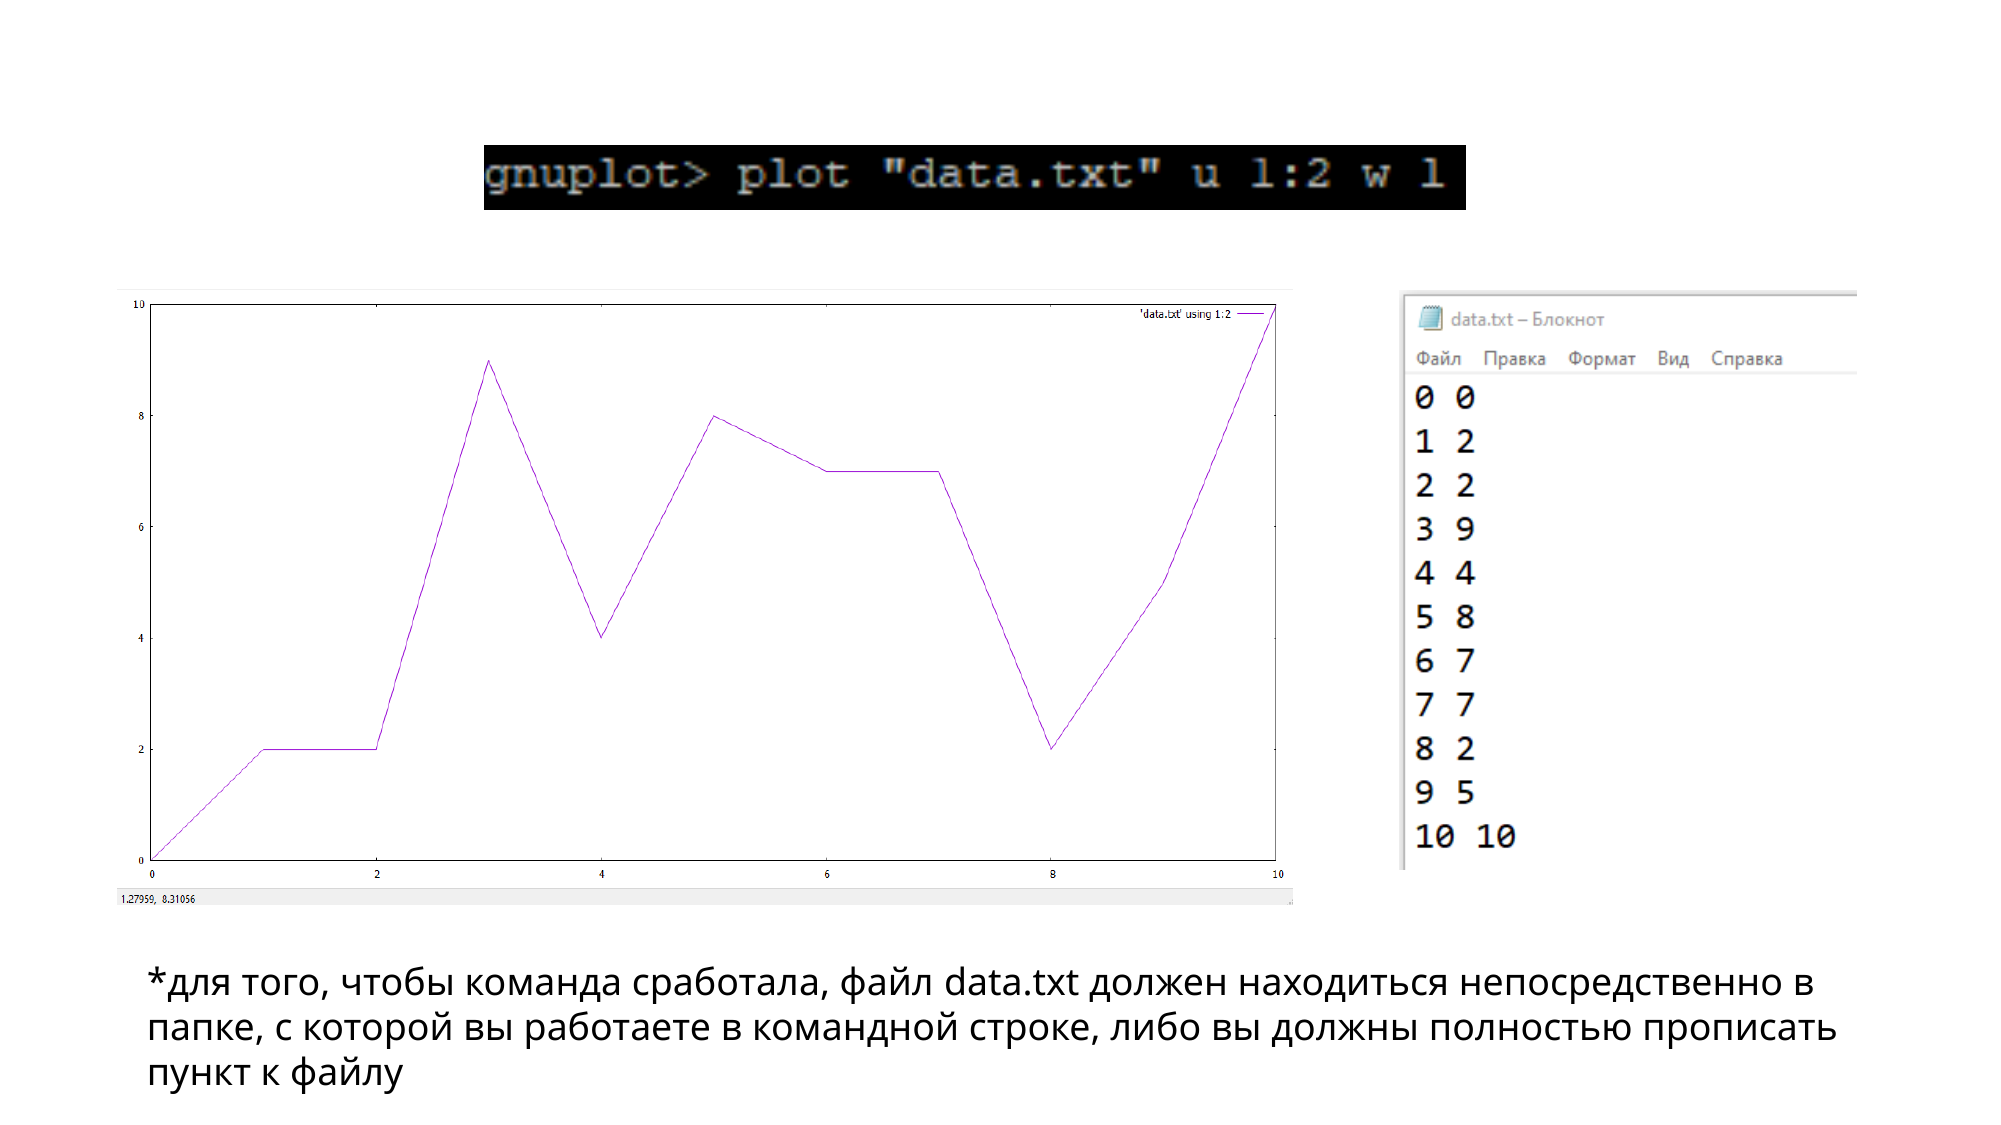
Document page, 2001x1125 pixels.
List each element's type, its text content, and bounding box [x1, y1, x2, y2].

picture [484, 145, 1466, 210]
text_box *для того, чтобы команда сработала, файл data.txt должен находиться непосредственно в папке, с которой вы работаете в командной строке, либо вы должны полностью прописать пункт к файлу [132, 950, 1925, 1101]
picture [1399, 290, 1857, 870]
picture [116, 289, 1294, 906]
